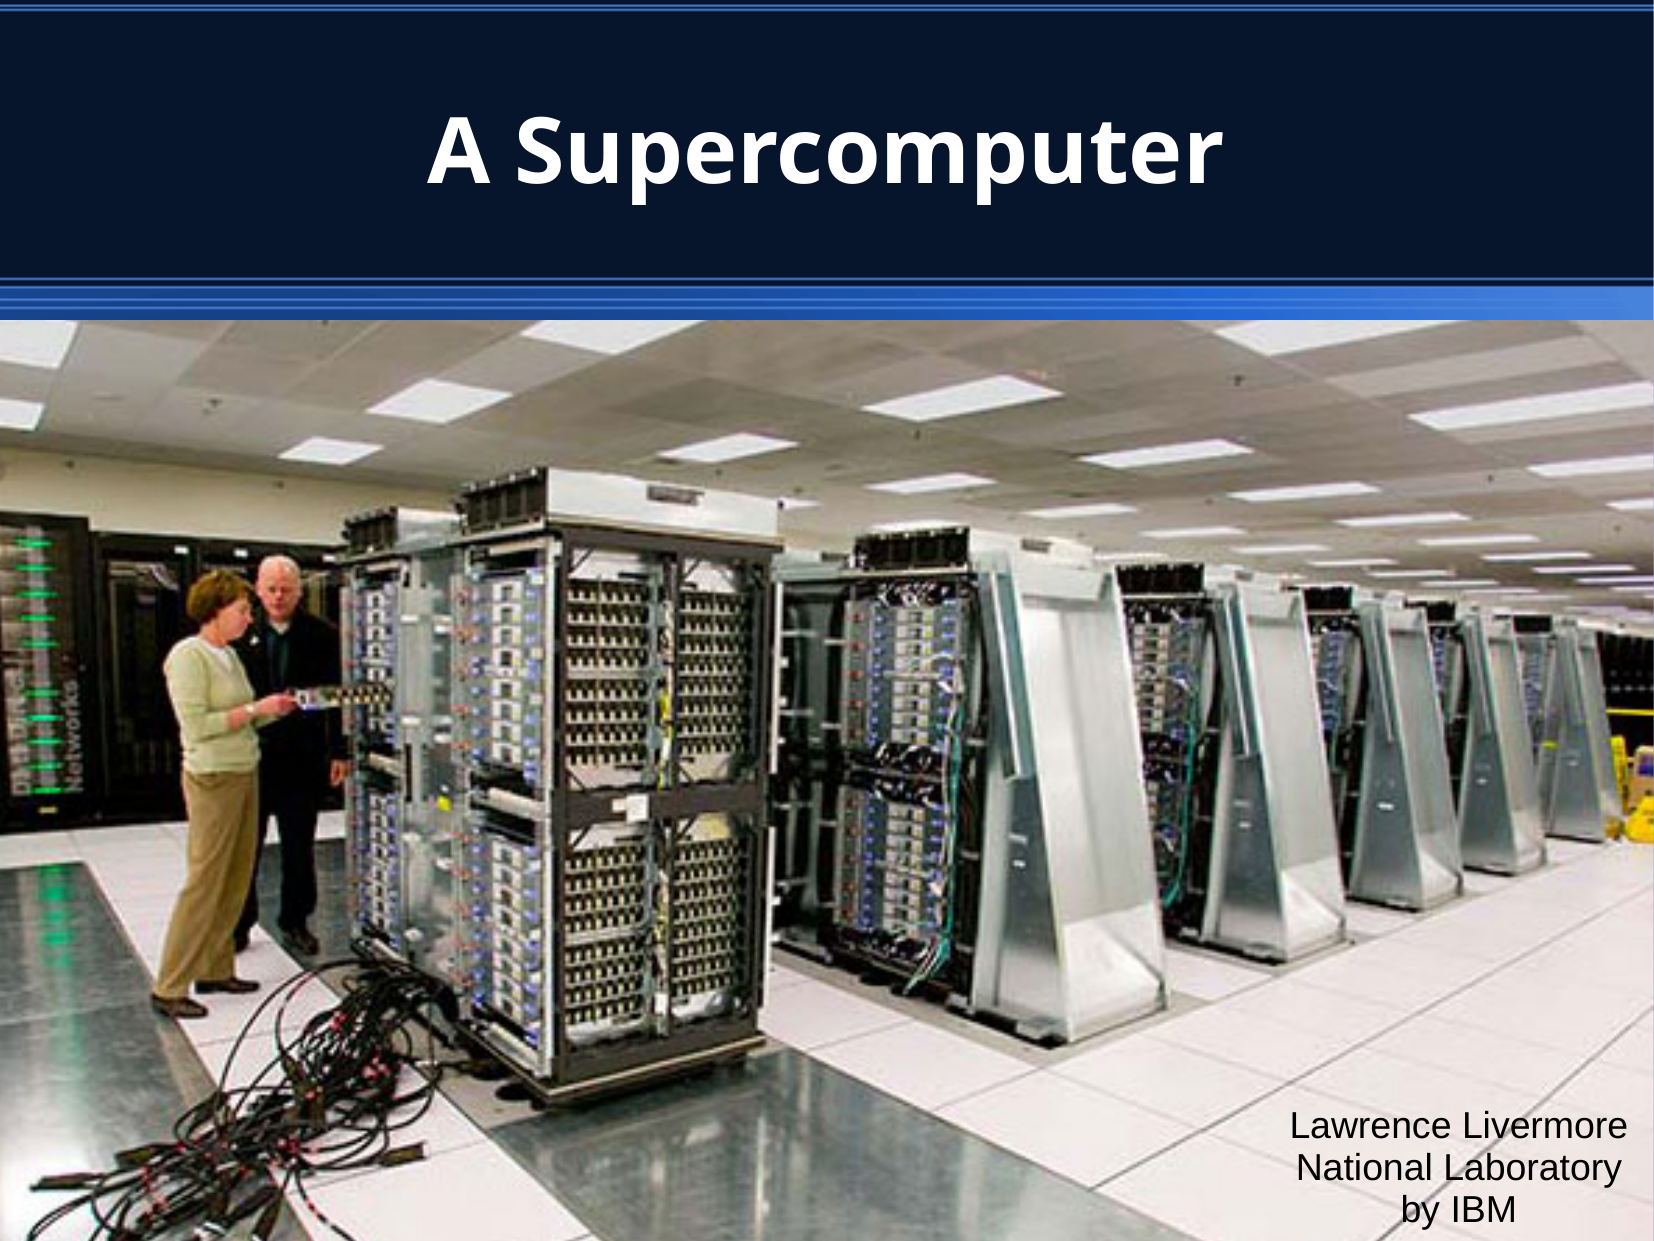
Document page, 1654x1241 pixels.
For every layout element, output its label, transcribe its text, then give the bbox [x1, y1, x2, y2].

picture [0, 0, 1654, 319]
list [0, 319, 1654, 1241]
title A Supercomputer [82, 49, 1571, 257]
